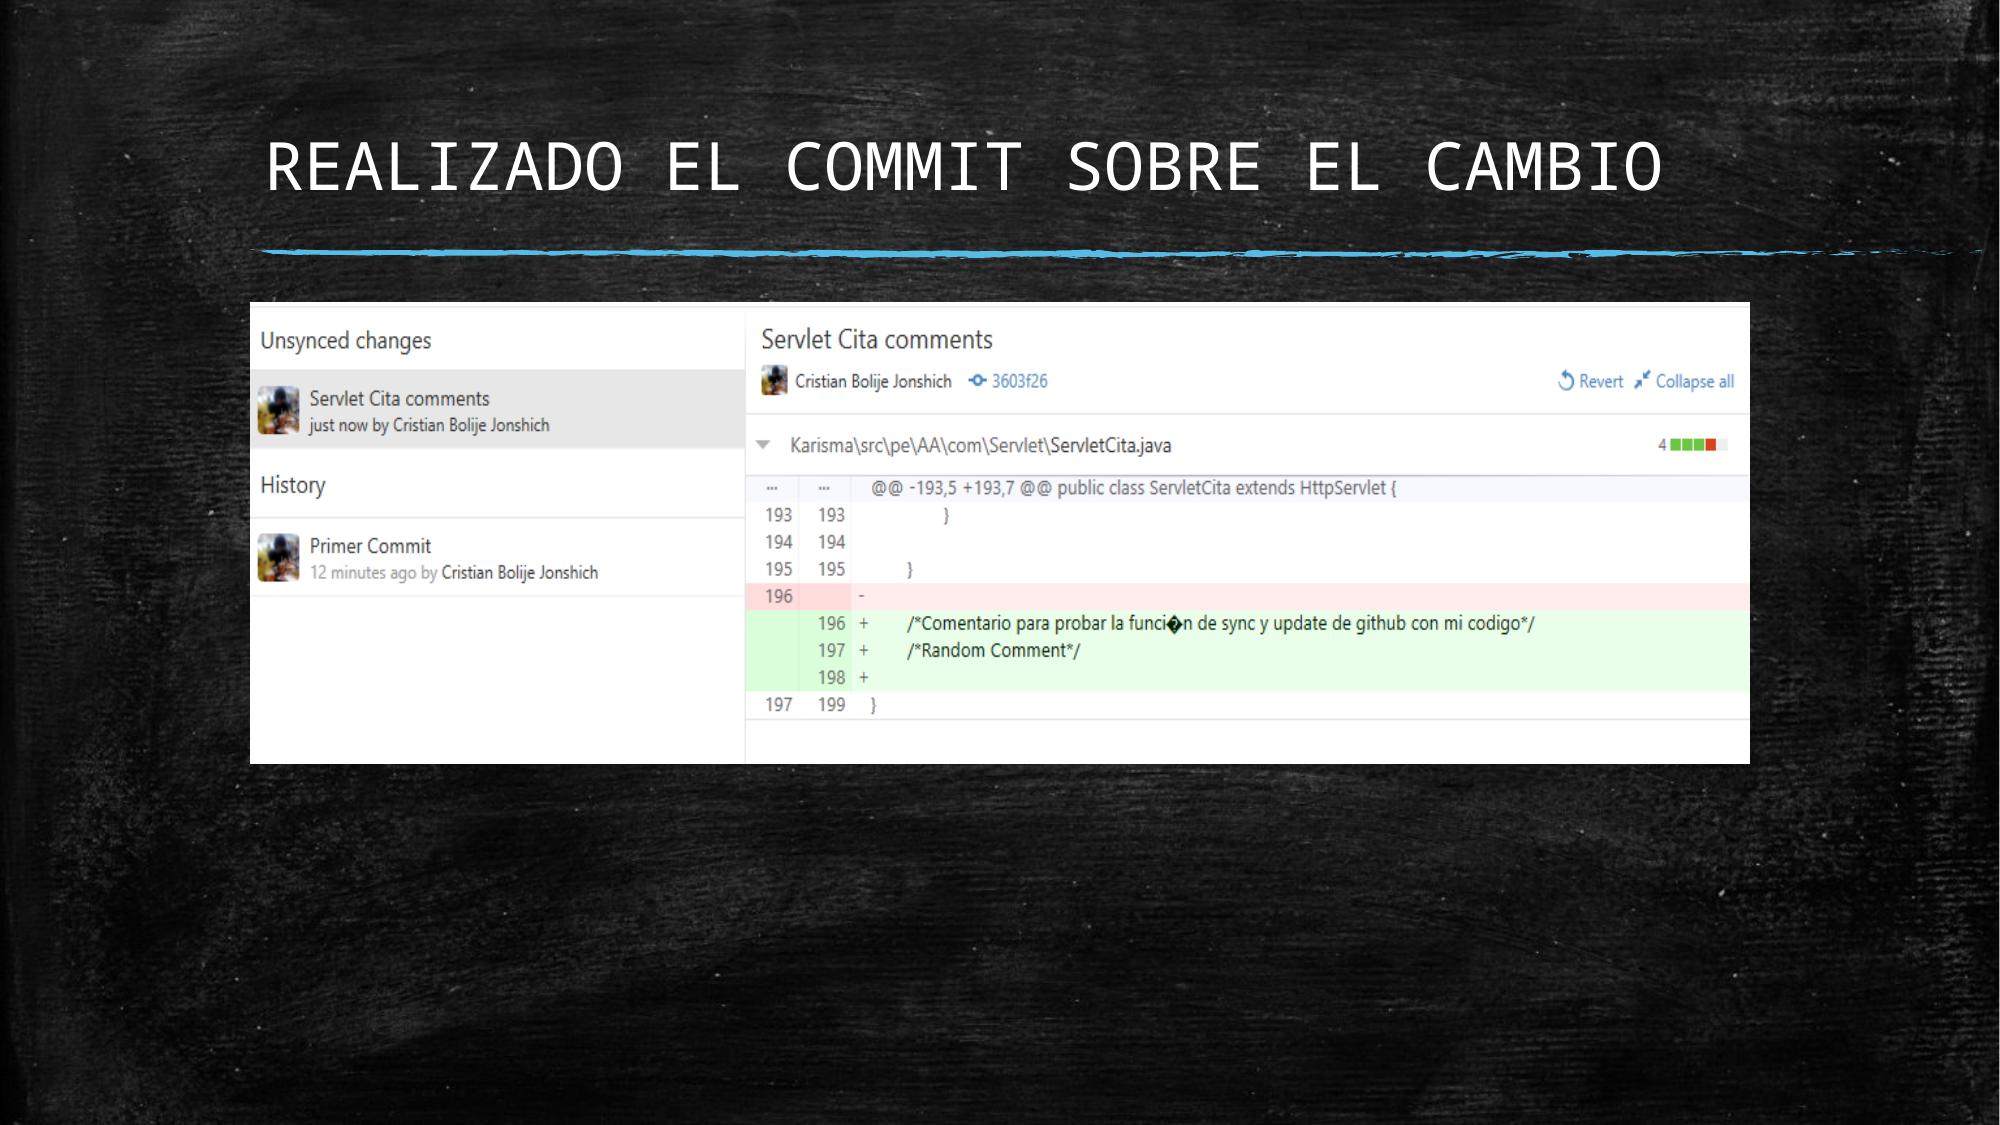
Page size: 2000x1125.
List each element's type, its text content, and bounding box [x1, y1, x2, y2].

title REALIZADO EL COMMIT SOBRE EL CAMBIO [249, 45, 1750, 213]
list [249, 302, 1750, 764]
